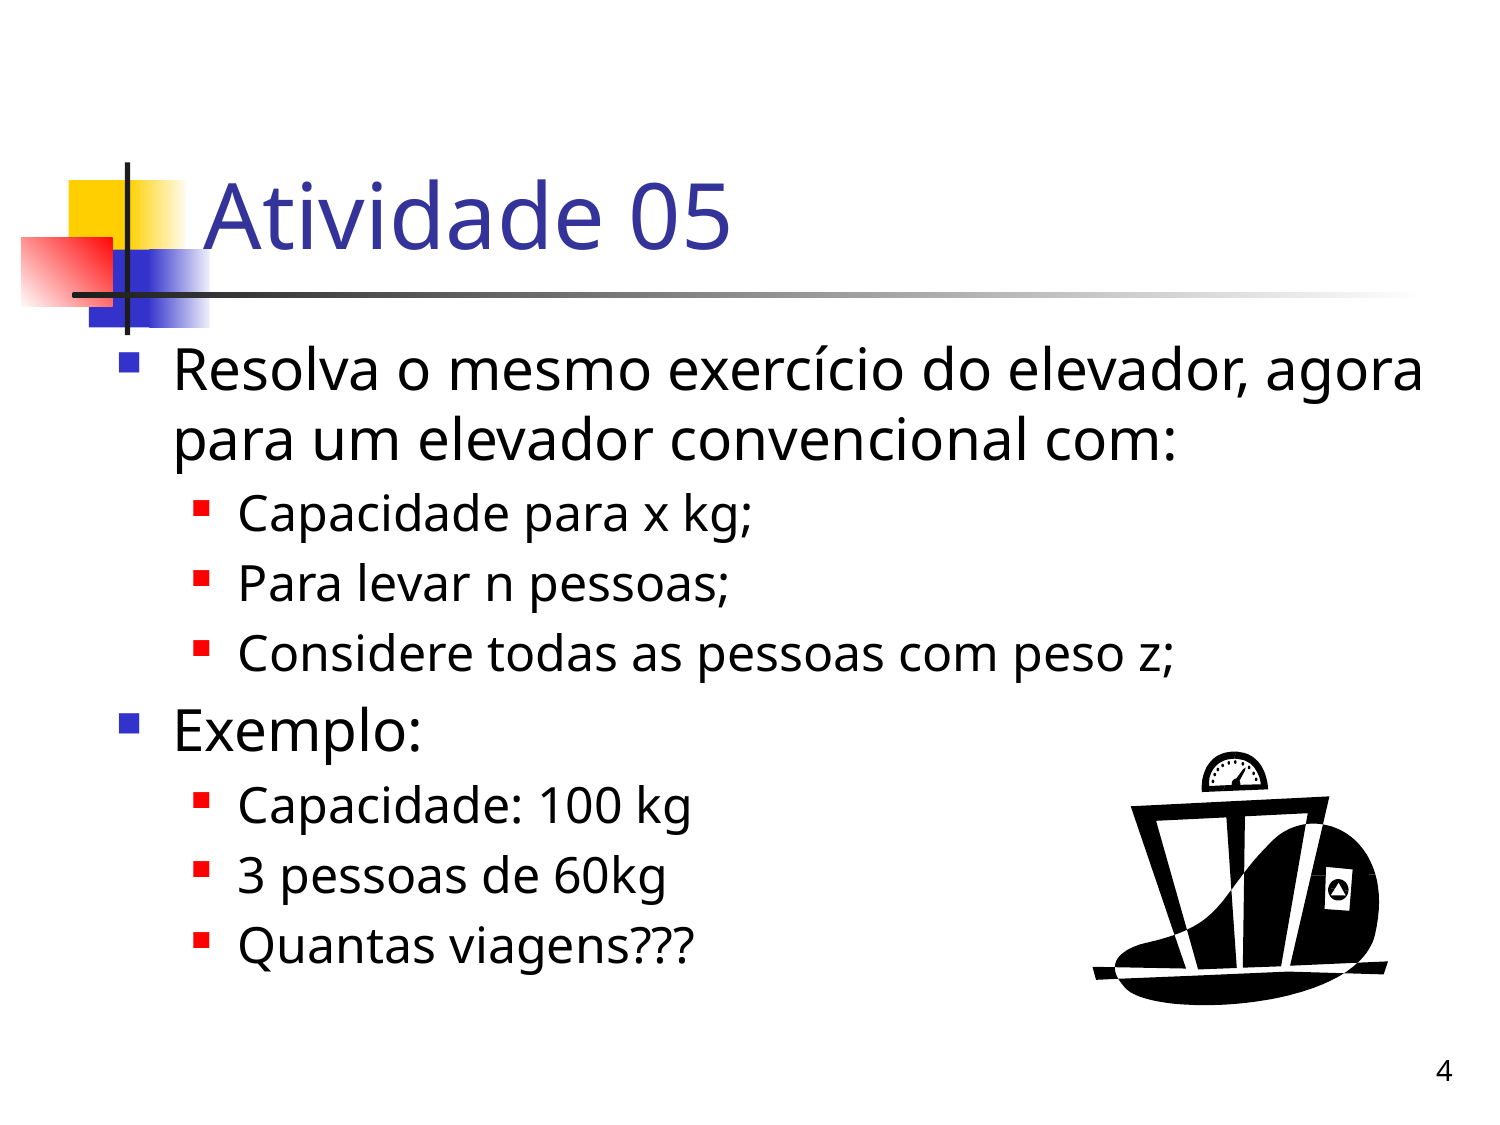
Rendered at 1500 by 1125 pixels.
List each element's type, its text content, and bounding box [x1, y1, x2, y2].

list Resolva o mesmo exercício do elevador, agora para um elevador convencional com: Capacidade para x kg; Para levar n pessoas; Considere todas as pessoas com peso z; Exemplo: Capacidade: 100 kg 3 pessoas de 60kg Quantas viagens??? [100, 324, 1448, 1048]
slide_number 4 [1154, 1023, 1468, 1100]
picture [1092, 751, 1389, 1006]
title Atividade 05 [188, 34, 1468, 276]
